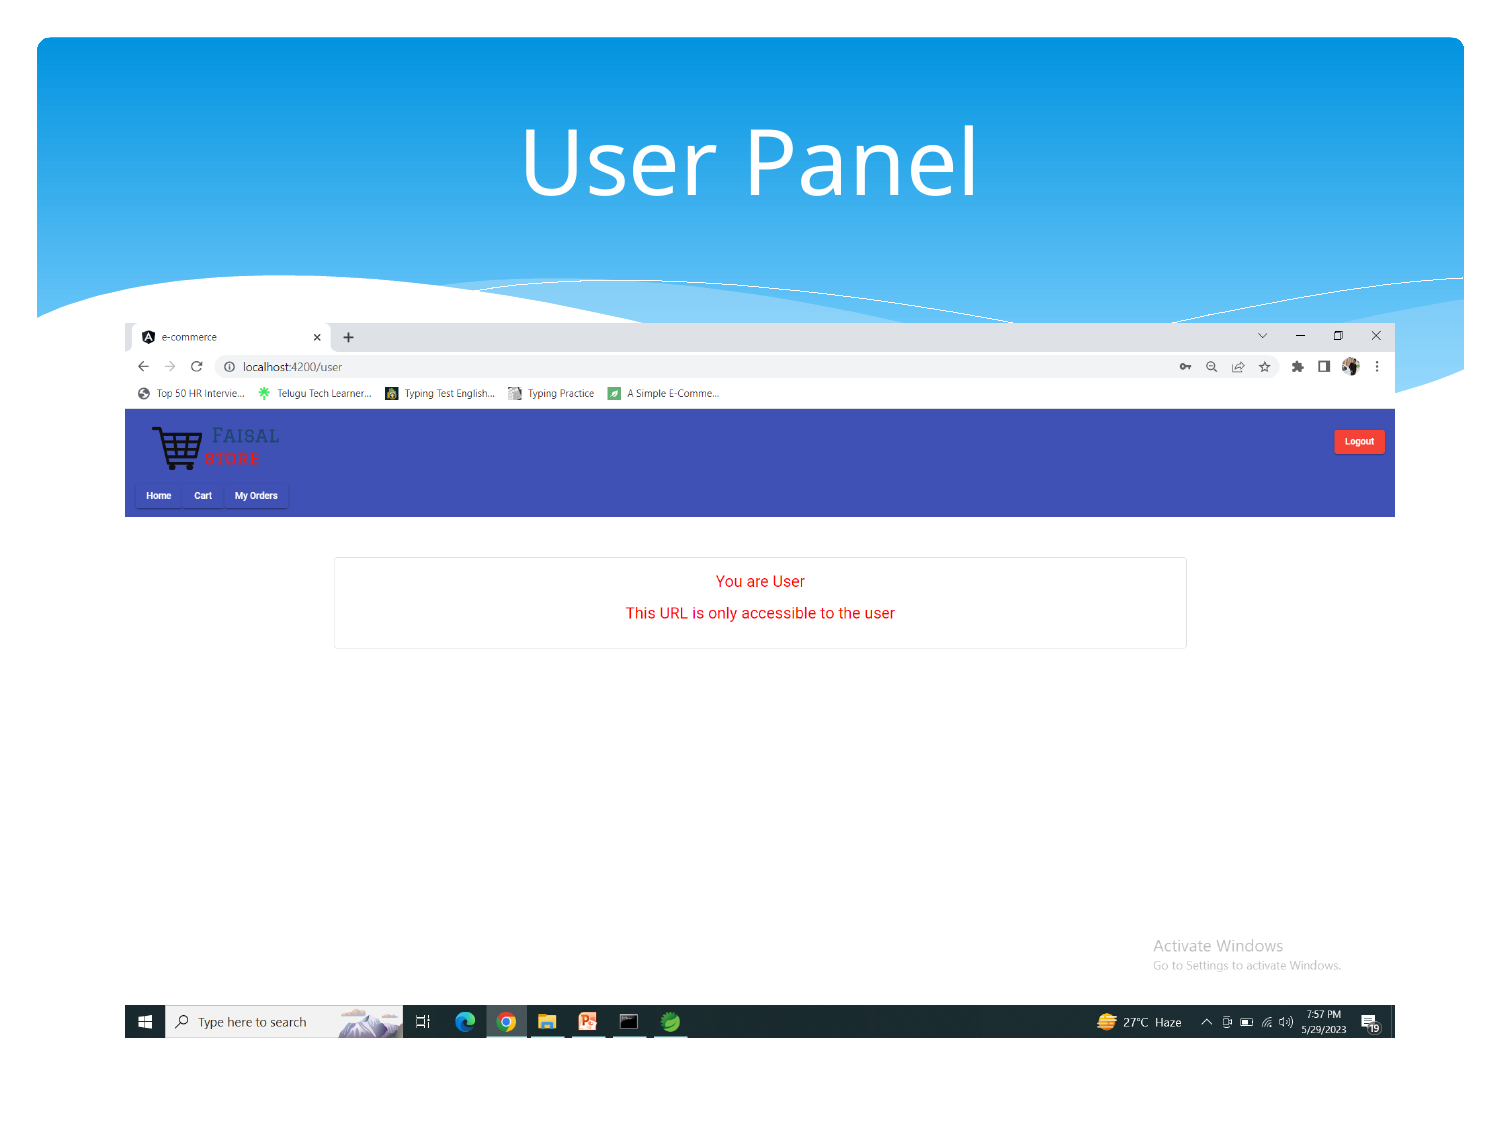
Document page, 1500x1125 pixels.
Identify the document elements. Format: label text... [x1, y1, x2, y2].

picture [124, 323, 1395, 1038]
title User Panel [75, 55, 1425, 261]
